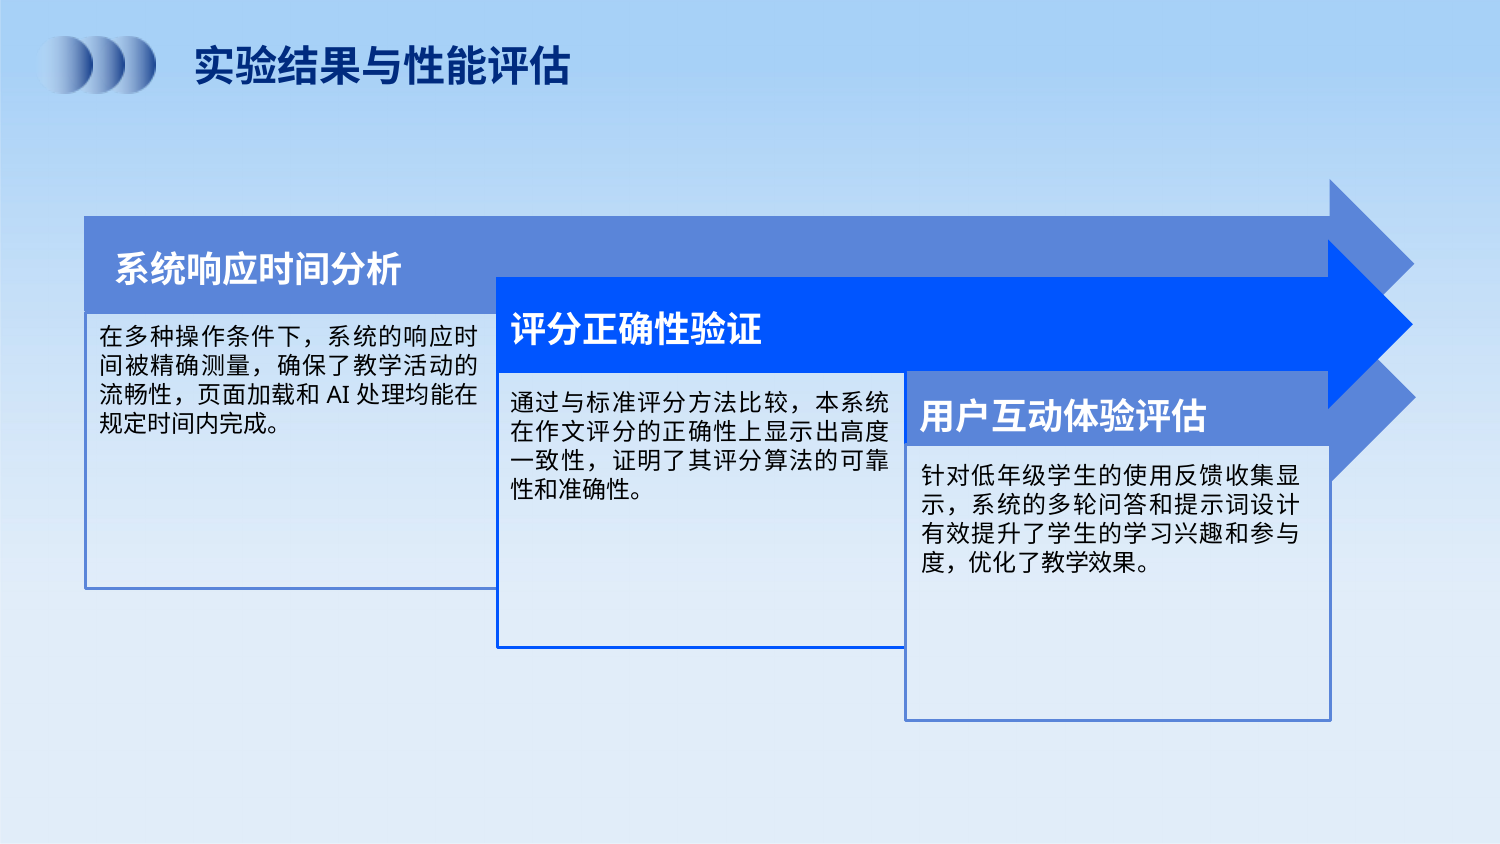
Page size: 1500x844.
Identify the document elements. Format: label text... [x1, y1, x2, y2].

text_box 用户互动体验评估 [903, 378, 1303, 453]
text_box 实验结果与性能评估 [177, 16, 1351, 105]
text_box [84, 216, 1329, 305]
text_box [1331, 360, 1416, 483]
text_box 通过与标准评分方法比较，本系统在作文评分的正确性上显示出高度一致性，证明了其评分算法的可靠性和准确性。 [494, 371, 906, 519]
text_box 评分正确性验证 [494, 291, 894, 366]
text_box [906, 372, 1331, 444]
text_box 针对低年级学生的使用反馈收集显示，系统的多轮问答和提示词设计有效提升了学生的学习兴趣和参与度，优化了教学效果。 [905, 444, 1316, 592]
text_box [1328, 239, 1413, 410]
text_box 在多种操作条件下，系统的响应时间被精确测量，确保了教学活动的流畅性，页面加载和AI处理均能在规定时间内完成。 [84, 305, 495, 454]
text_box [85, 454, 497, 589]
text_box [495, 276, 1346, 372]
text_box 系统响应时间分析 [98, 230, 498, 305]
picture [0, 0, 1500, 844]
text_box [905, 444, 1331, 721]
text_box [497, 519, 905, 648]
text_box [1329, 178, 1415, 295]
